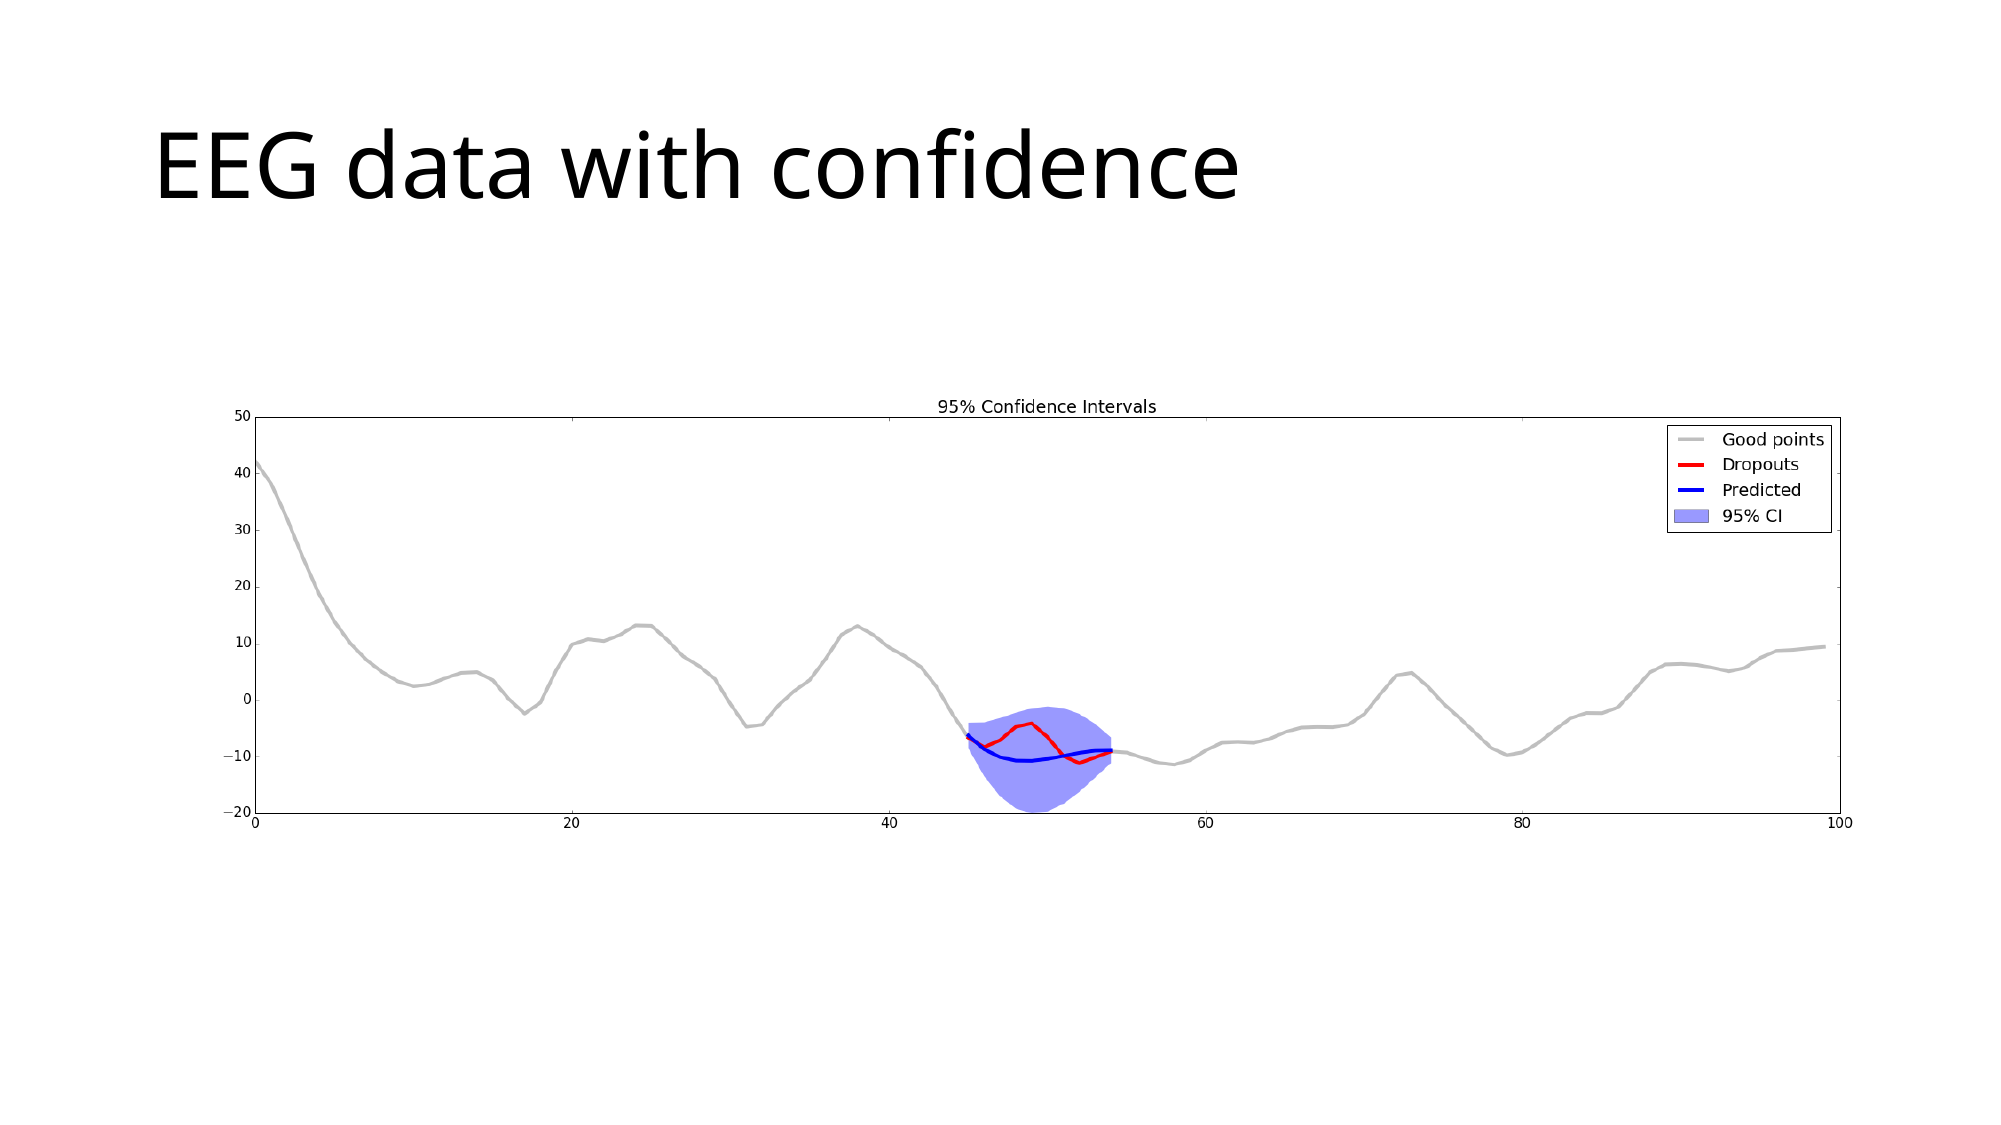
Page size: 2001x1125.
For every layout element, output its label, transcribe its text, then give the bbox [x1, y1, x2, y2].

picture [214, 390, 1861, 836]
title EEG data with confidence [137, 59, 1863, 278]
